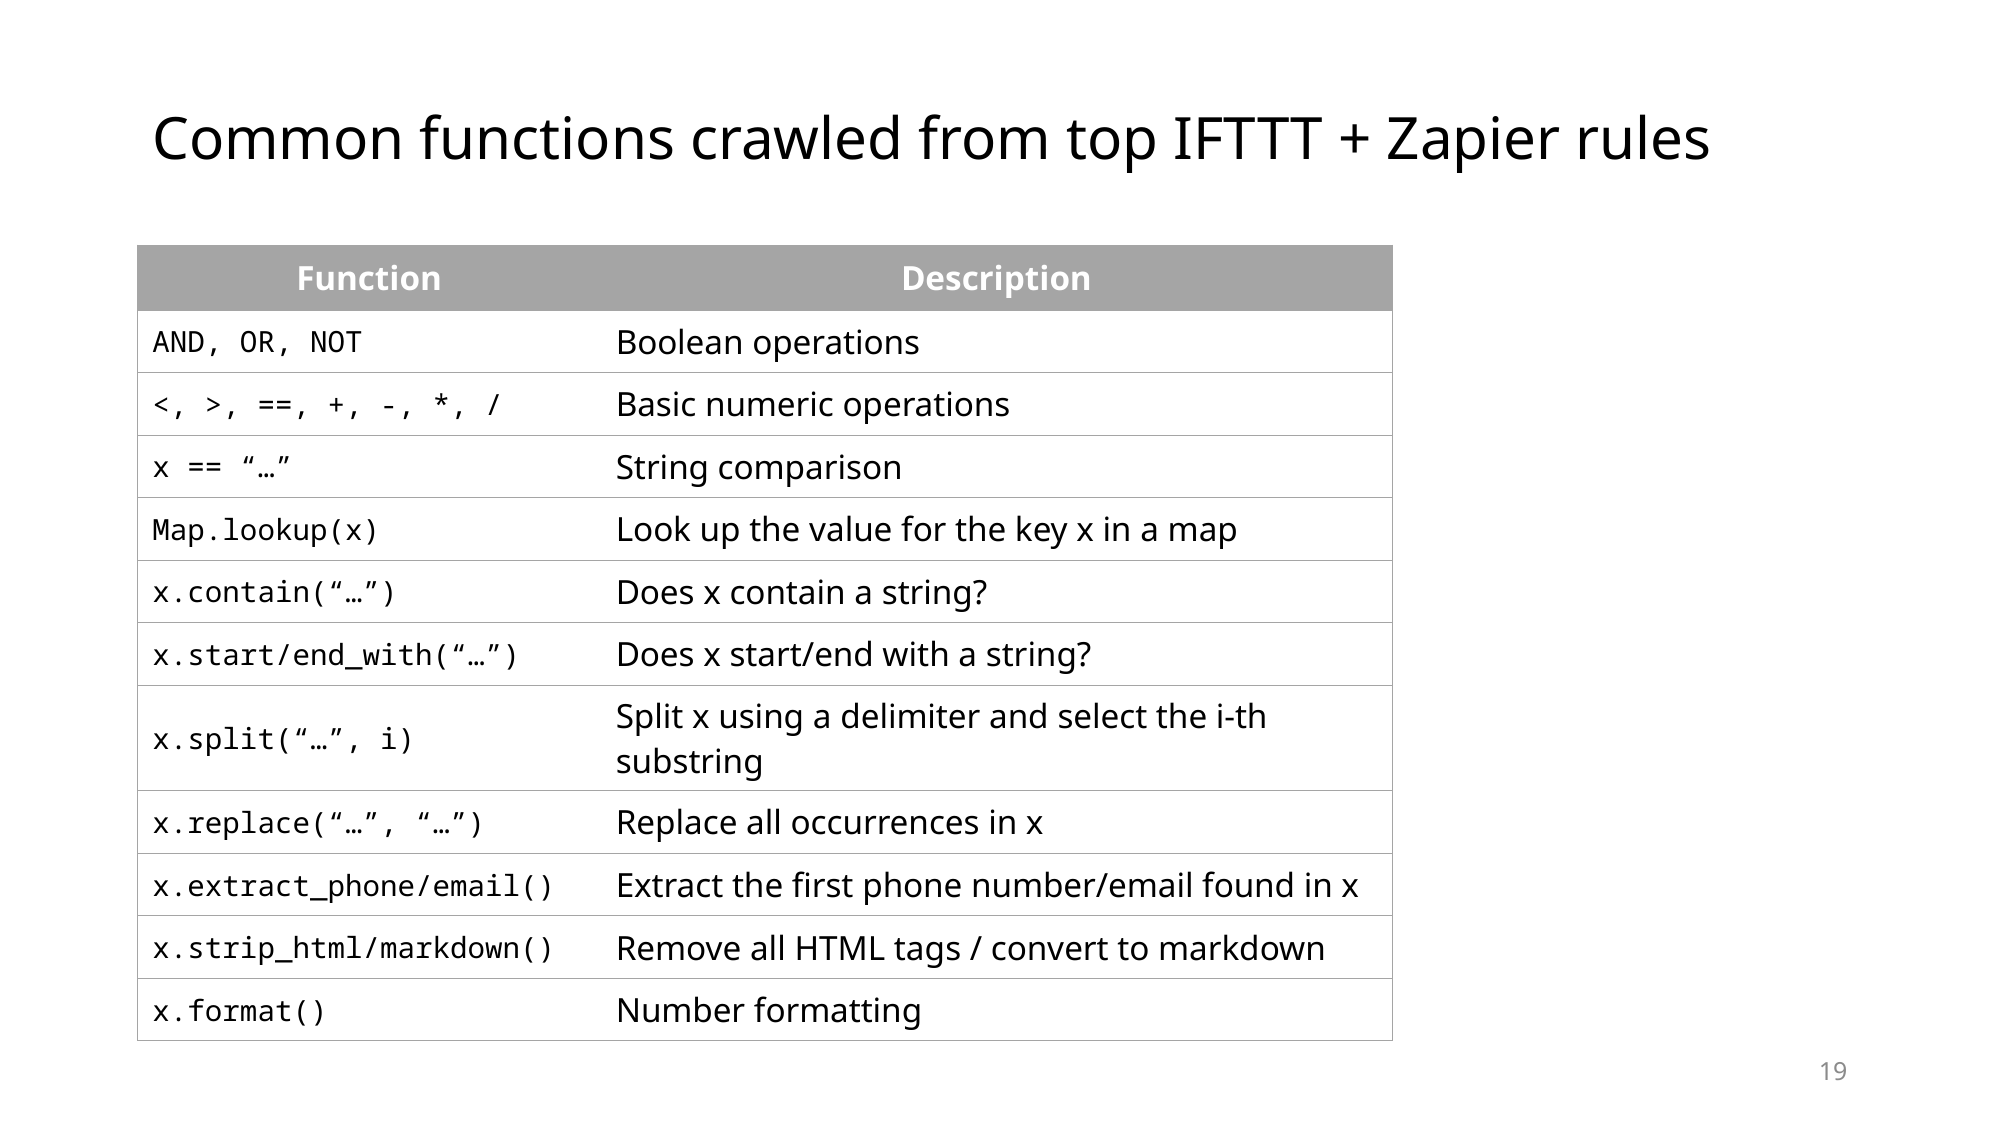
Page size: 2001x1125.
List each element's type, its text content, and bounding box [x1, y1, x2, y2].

table_cell Split x using a delimiter and select the i-th substring [601, 686, 1392, 790]
table_cell Extract the first phone number/email found in x [601, 854, 1392, 915]
table_cell Boolean operations [601, 311, 1392, 372]
table_cell Number formatting [601, 979, 1392, 1040]
table_cell x.strip_html/markdown() [138, 916, 601, 978]
table_cell <, >, ==, +, -, *, / [138, 373, 601, 435]
table_cell AND, OR, NOT [138, 311, 601, 372]
table_header Description [601, 246, 1392, 310]
table_cell Replace all occurrences in x [601, 791, 1392, 853]
slide_number 19 [1412, 1042, 1863, 1103]
table_cell Does x start/end with a string? [601, 623, 1392, 685]
table_cell String comparison [601, 436, 1392, 497]
table_cell Remove all HTML tags / convert to markdown [601, 916, 1392, 978]
table_cell Basic numeric operations [601, 373, 1392, 435]
table_cell x.extract_phone/email() [138, 854, 601, 915]
table_header Function [138, 246, 601, 310]
table_cell x.split(“…”, i) [138, 686, 601, 790]
table_cell Look up the value for the key x in a map [601, 498, 1392, 560]
table_cell x.start/end_with(“…”) [138, 623, 601, 685]
table_cell x.format() [138, 979, 601, 1040]
table_cell x.contain(“…”) [138, 561, 601, 622]
table_cell Map.lookup(x) [138, 498, 601, 560]
table_cell Does x contain a string? [601, 561, 1392, 622]
table_cell x == “…” [138, 436, 601, 497]
table_cell x.replace(“…”, “…”) [138, 791, 601, 853]
title Common functions crawled from top IFTTT + Zapier rules [137, 59, 1863, 221]
